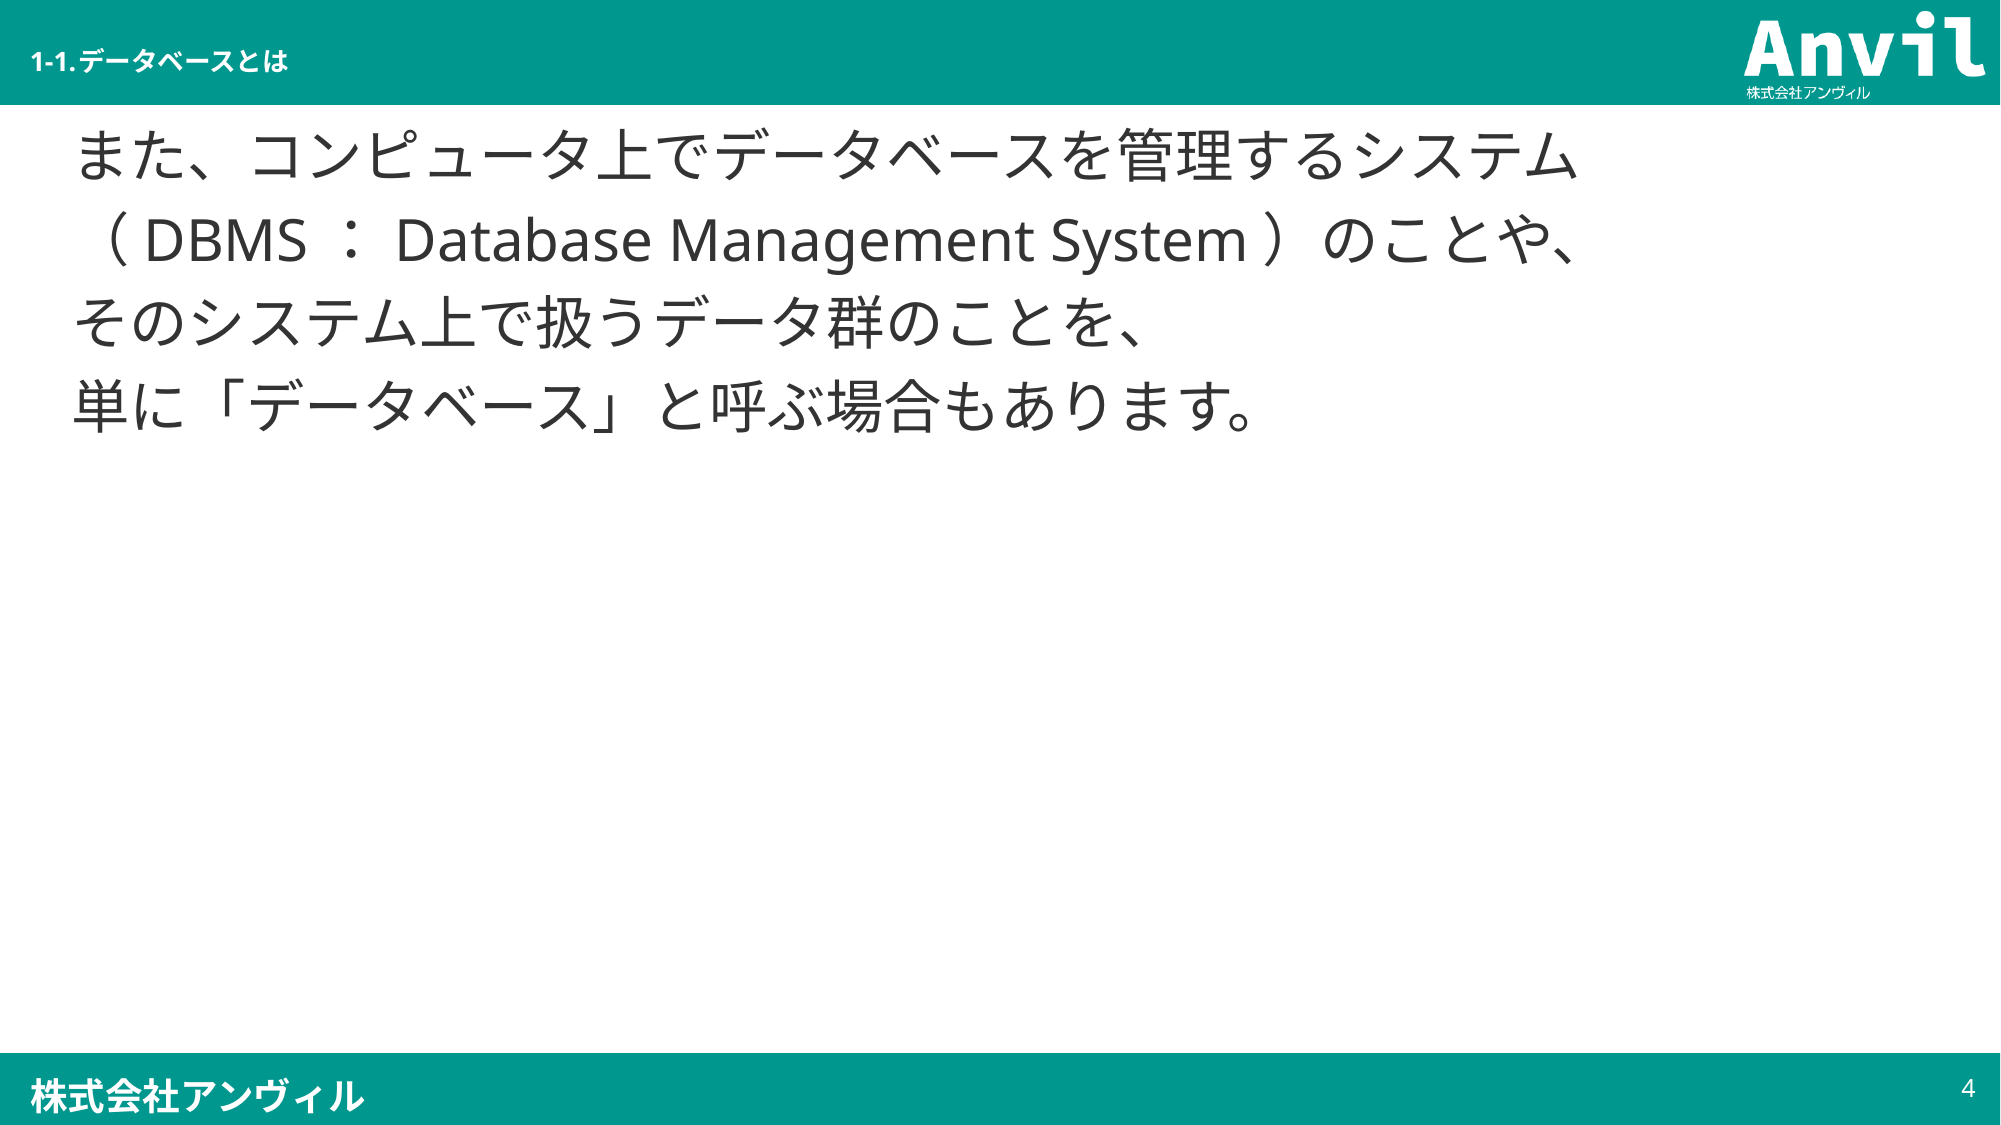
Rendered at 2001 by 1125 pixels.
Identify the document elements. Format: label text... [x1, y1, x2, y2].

title 1-1.データベースとは [14, 40, 1740, 85]
text_box また、コンピュータ上でデータベースを管理するシステム （DBMS：Database Management System）のことや、 そのシステム上で扱うデータ群のことを、 単に「データベース」と呼ぶ場合もあります。 [56, 119, 1987, 1042]
slide_number 4 [1540, 1059, 1991, 1120]
picture [1742, 9, 1986, 101]
